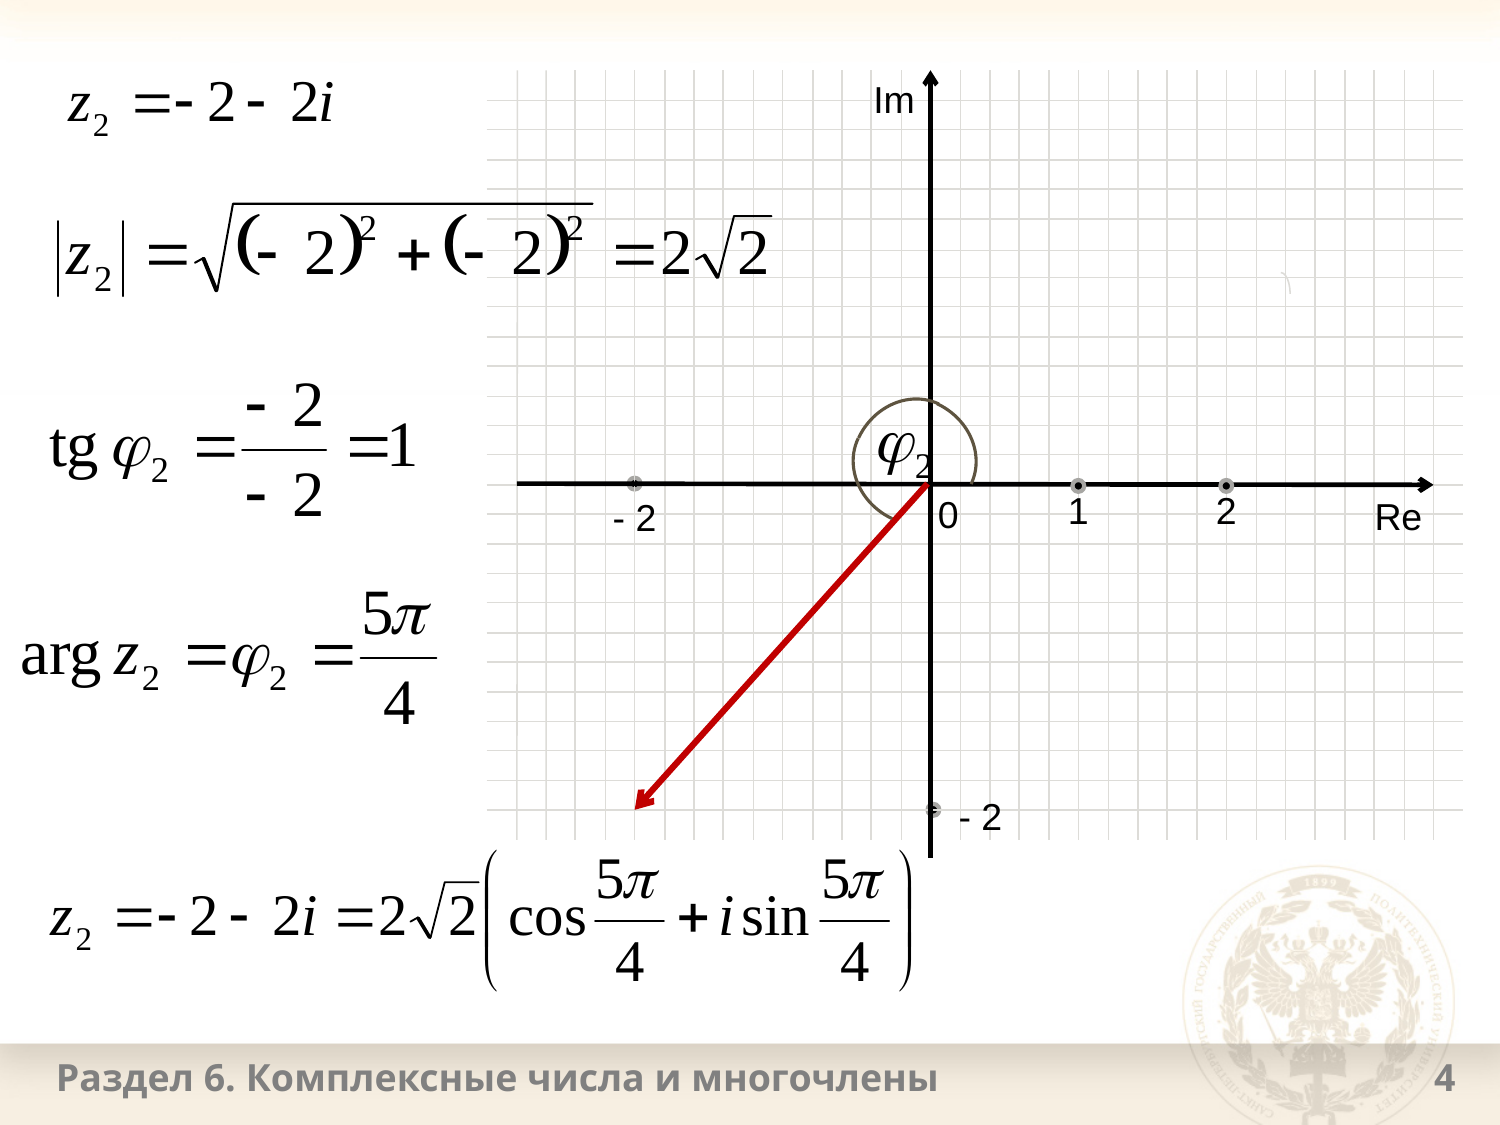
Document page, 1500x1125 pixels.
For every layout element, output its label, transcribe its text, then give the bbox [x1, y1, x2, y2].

slide_number 4 [1323, 1046, 1471, 1125]
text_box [486, 68, 1464, 858]
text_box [14, 573, 449, 736]
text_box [41, 839, 928, 1003]
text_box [634, 483, 928, 811]
footer Раздел 6. Комплексные числа и многочлены [41, 1046, 1323, 1125]
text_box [48, 193, 784, 308]
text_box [848, 394, 979, 534]
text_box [40, 365, 422, 528]
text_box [58, 66, 343, 145]
picture [0, 0, 1500, 1125]
